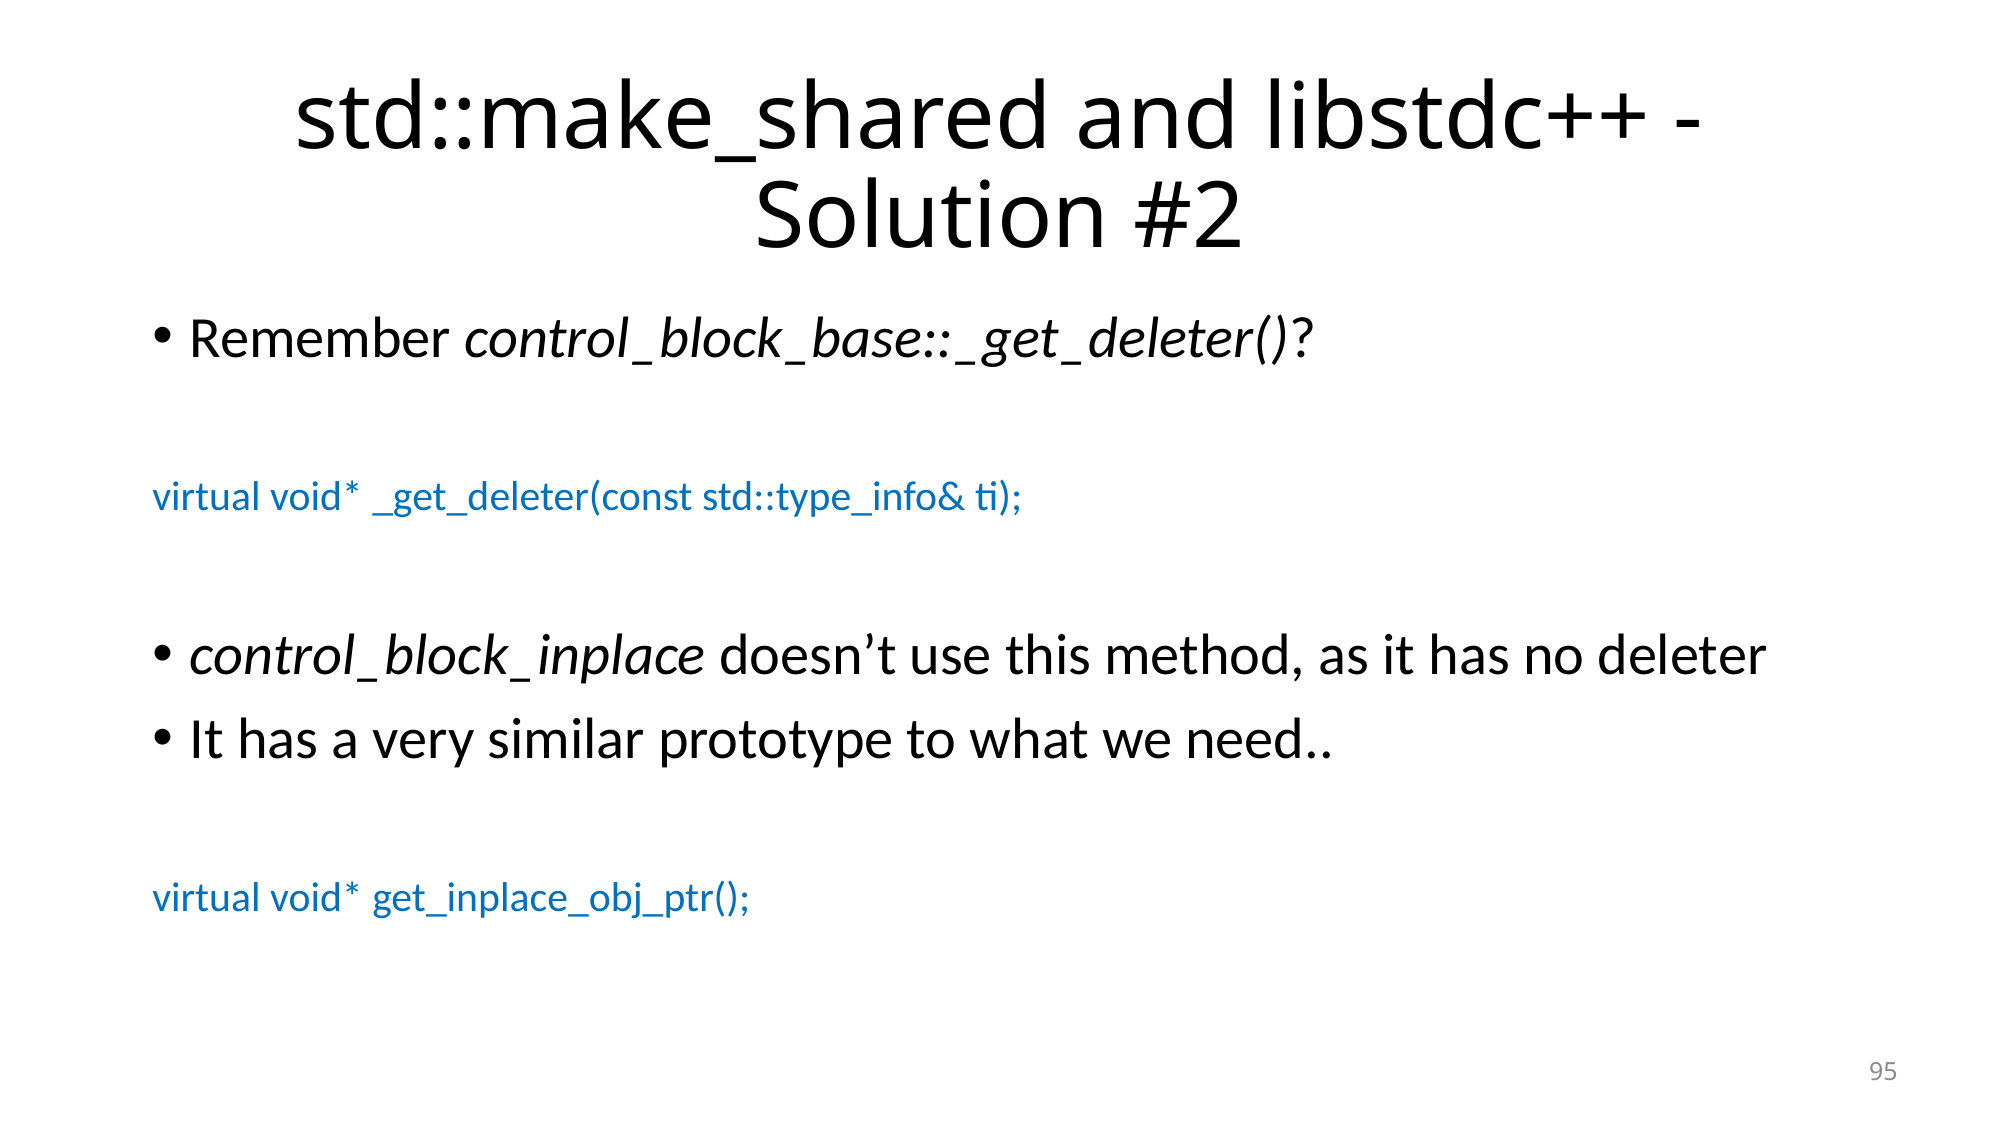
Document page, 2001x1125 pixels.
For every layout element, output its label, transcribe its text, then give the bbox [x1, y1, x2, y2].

slide_number 95 [1854, 1042, 1965, 1103]
list Remember control_block_base::_get_deleter()? virtual void* _get_deleter(const std::type_info& ti); control_block_inplace doesn’t use this method, as it has no deleter It has a very similar prototype to what we need.. virtual void* get_inplace_obj_ptr(); [137, 299, 1863, 1014]
title std::make_shared and libstdc++ - Solution #2 [137, 59, 1863, 278]
